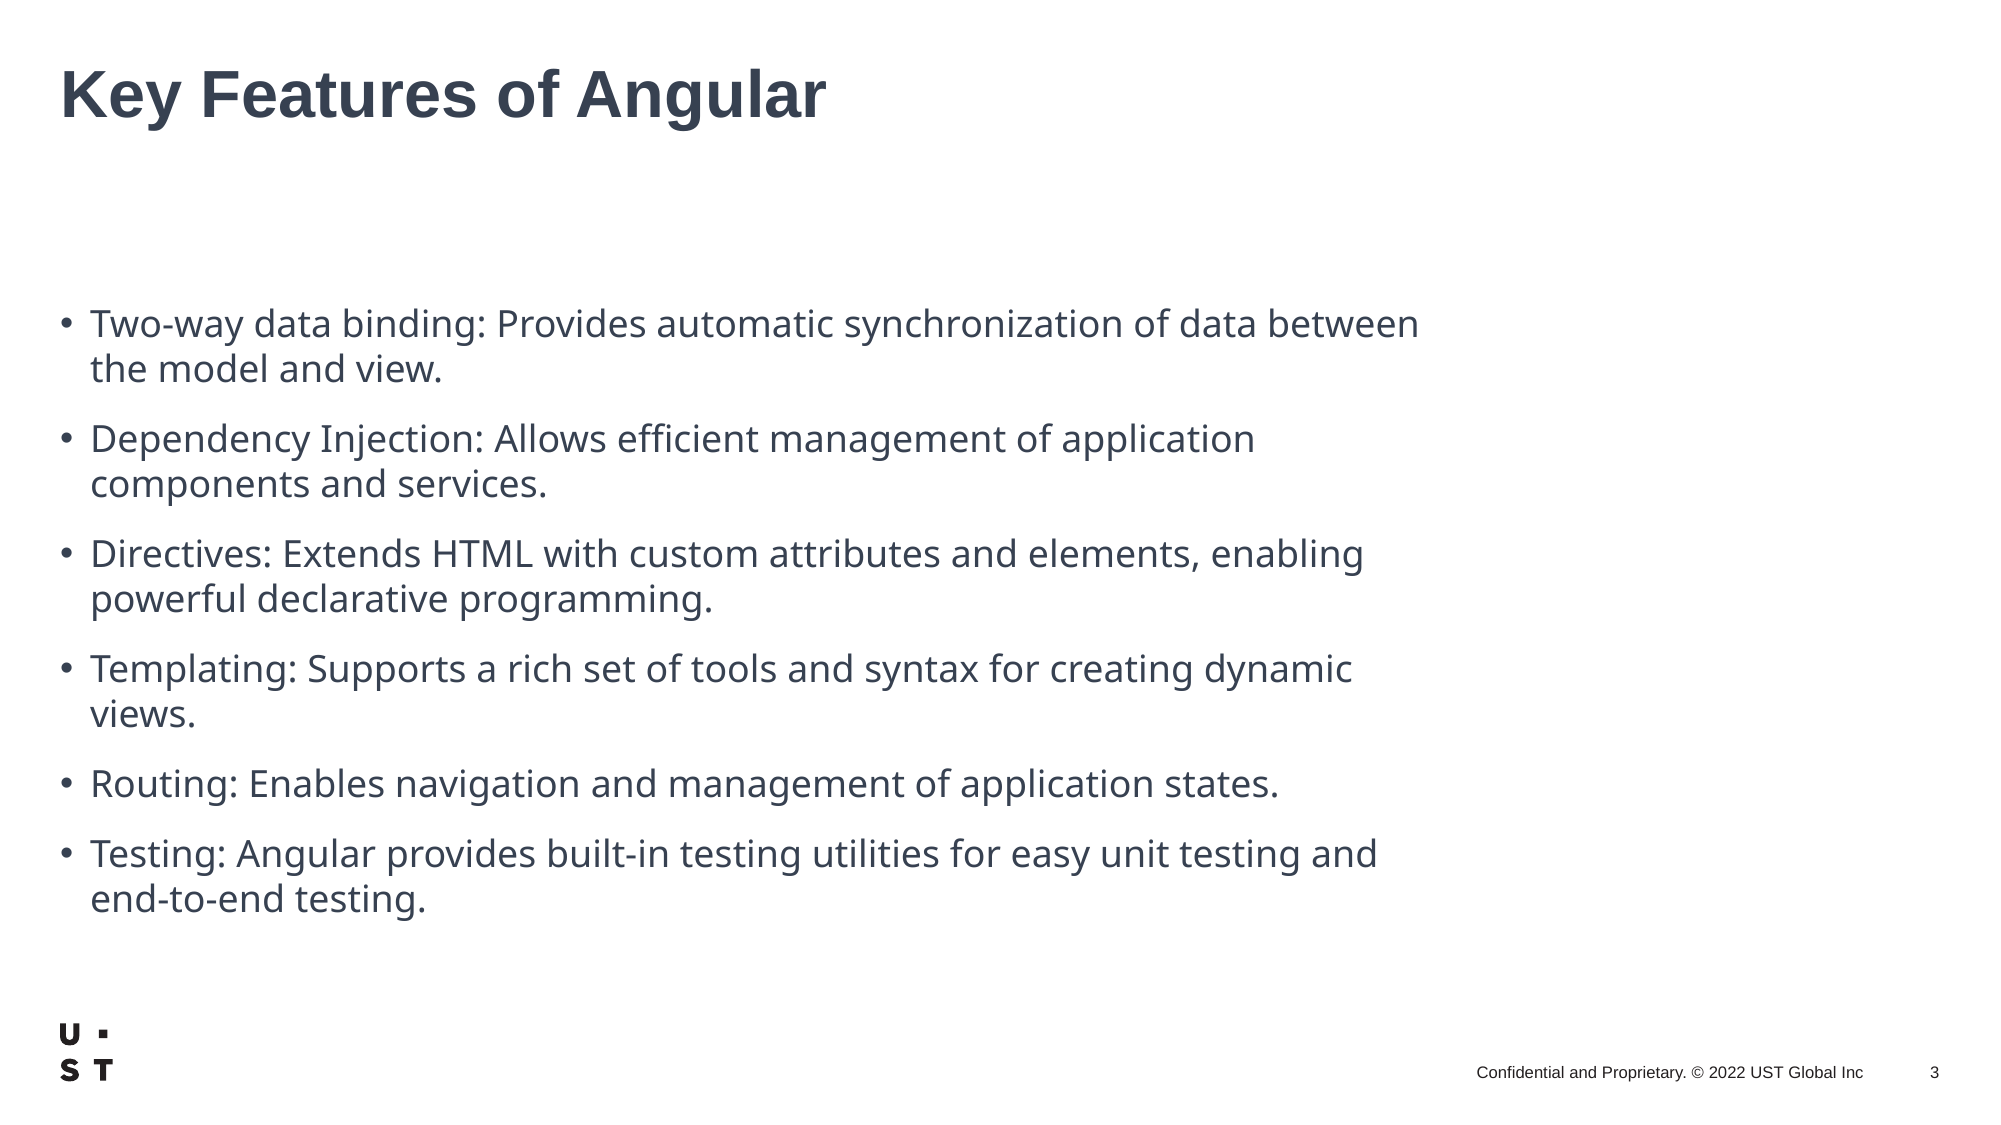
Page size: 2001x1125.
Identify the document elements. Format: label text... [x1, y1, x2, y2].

list Two-way data binding: Provides automatic synchronization of data between the model and view. Dependency Injection: Allows efficient management of application components and services. Directives: Extends HTML with custom attributes and elements, enabling powerful declarative programming. Templating: Supports a rich set of tools and syntax for creating dynamic views. Routing: Enables navigation and management of application states. Testing: Angular provides built-in testing utilities for easy unit testing and end-to-end testing. [60, 299, 1455, 998]
title Key Features of Angular [60, 60, 1940, 210]
